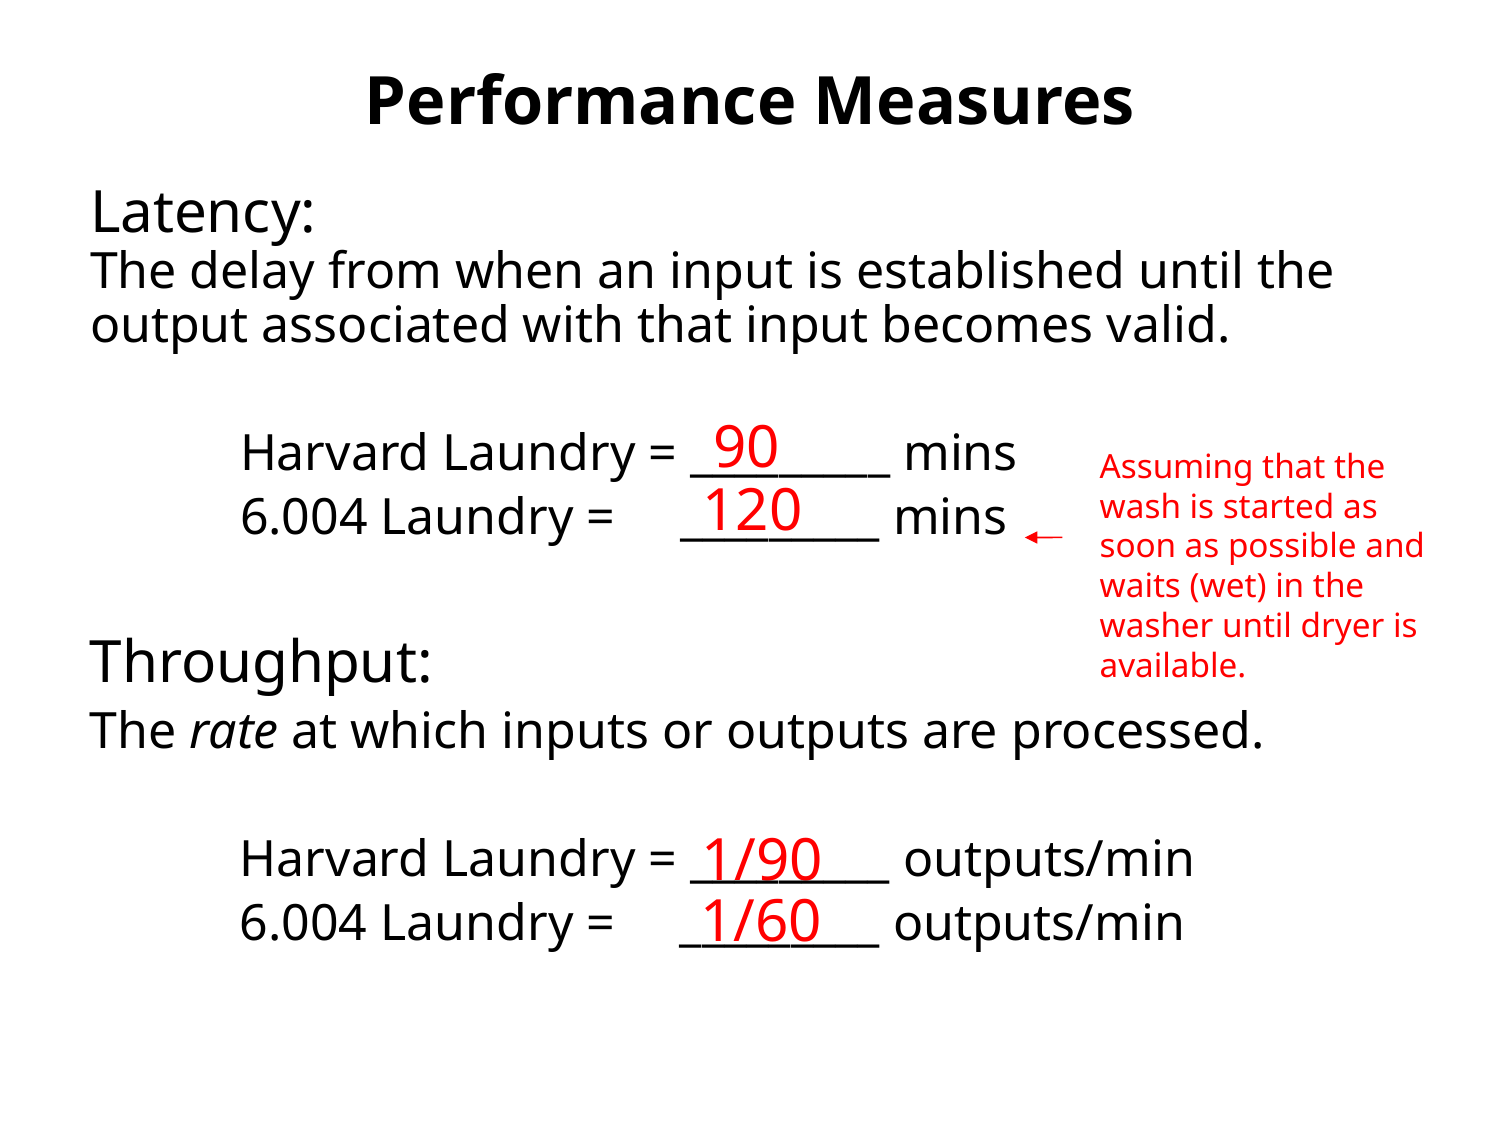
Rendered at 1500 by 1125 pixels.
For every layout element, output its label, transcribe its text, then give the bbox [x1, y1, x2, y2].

list Latency: The delay from when an input is established until the output associated with that input becomes valid. Harvard Laundry = _________ mins 6.004 Laundry = _________ mins [75, 174, 1425, 624]
text_box 90 [698, 402, 795, 464]
text_box [1024, 531, 1063, 544]
text_box Assuming that the wash is started as soon as possible and waits (wet) in the washer until dryer is available. [1084, 437, 1463, 692]
title Performance Measures [75, 45, 1425, 150]
text_box 120 [687, 464, 818, 550]
text_box Throughput: The rate at which inputs or outputs are processed. Harvard Laundry = _________ outputs/min 6.004 Laundry = _________ outputs/min [74, 624, 1425, 1063]
